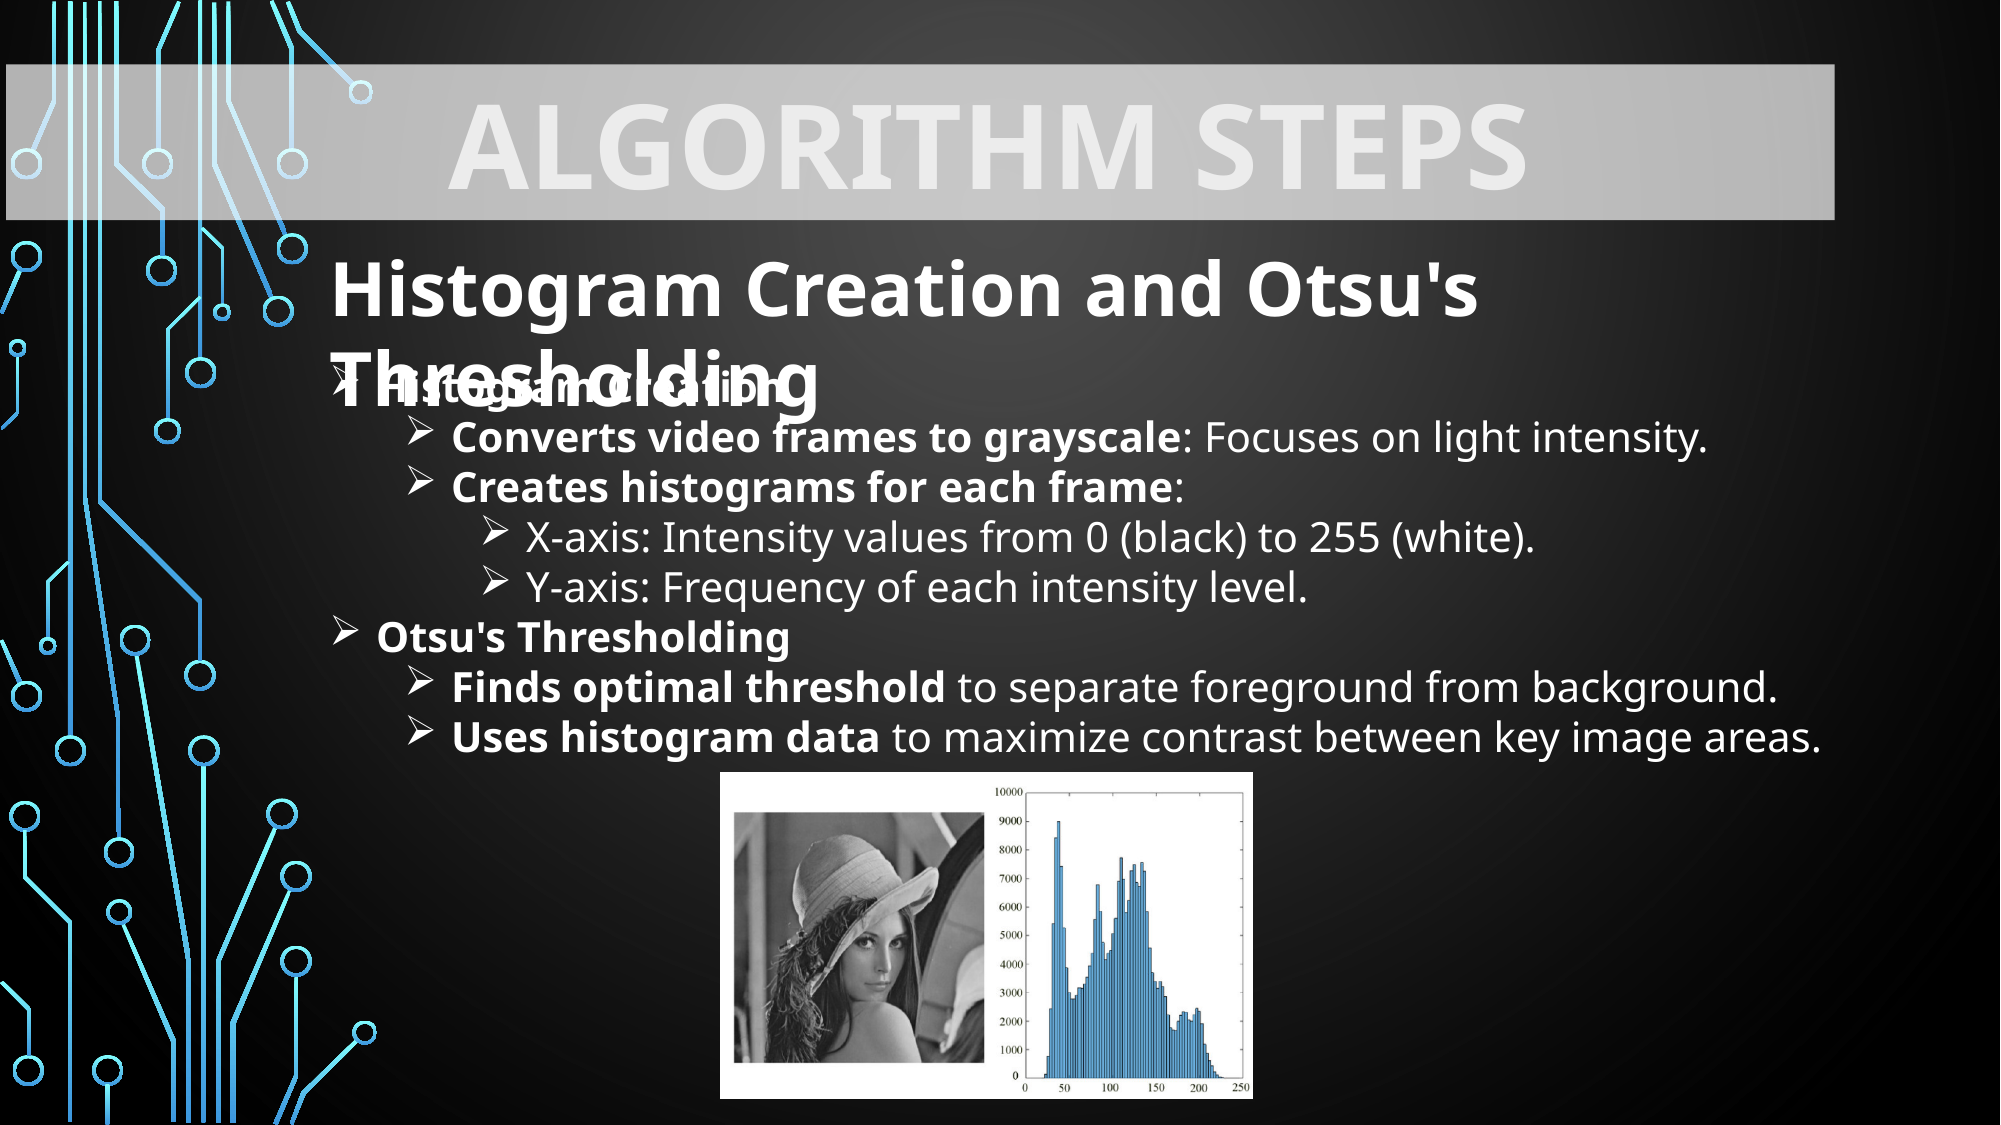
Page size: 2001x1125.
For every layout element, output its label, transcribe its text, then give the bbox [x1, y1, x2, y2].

picture [284, 949, 308, 973]
picture [189, 361, 213, 385]
text_box Algorithm steps [6, 64, 1835, 221]
text_box Histogram Creation Converts video frames to grayscale: Focuses on light intensity. Creates histograms for each frame: X-axis: Intensity values from 0 (black) to 255 (white). Y-axis: Frequency of each intensity level. Otsu's Thresholding Finds optimal threshold to separate foreground from background. Uses histogram data to maximize contrast between key image areas. [314, 353, 1953, 769]
picture [96, 1059, 120, 1082]
picture [188, 663, 212, 687]
picture [58, 739, 82, 763]
picture [356, 1024, 373, 1041]
picture [0, 0, 2000, 1125]
text_box Histogram Creation and Otsu's Thresholding [314, 233, 1893, 429]
picture [15, 684, 38, 708]
picture [108, 841, 130, 864]
picture [16, 1059, 40, 1082]
picture [43, 641, 53, 651]
picture [158, 422, 177, 440]
picture [15, 245, 38, 268]
picture [280, 237, 304, 261]
picture [150, 259, 174, 282]
picture [266, 299, 290, 323]
picture [217, 307, 227, 317]
